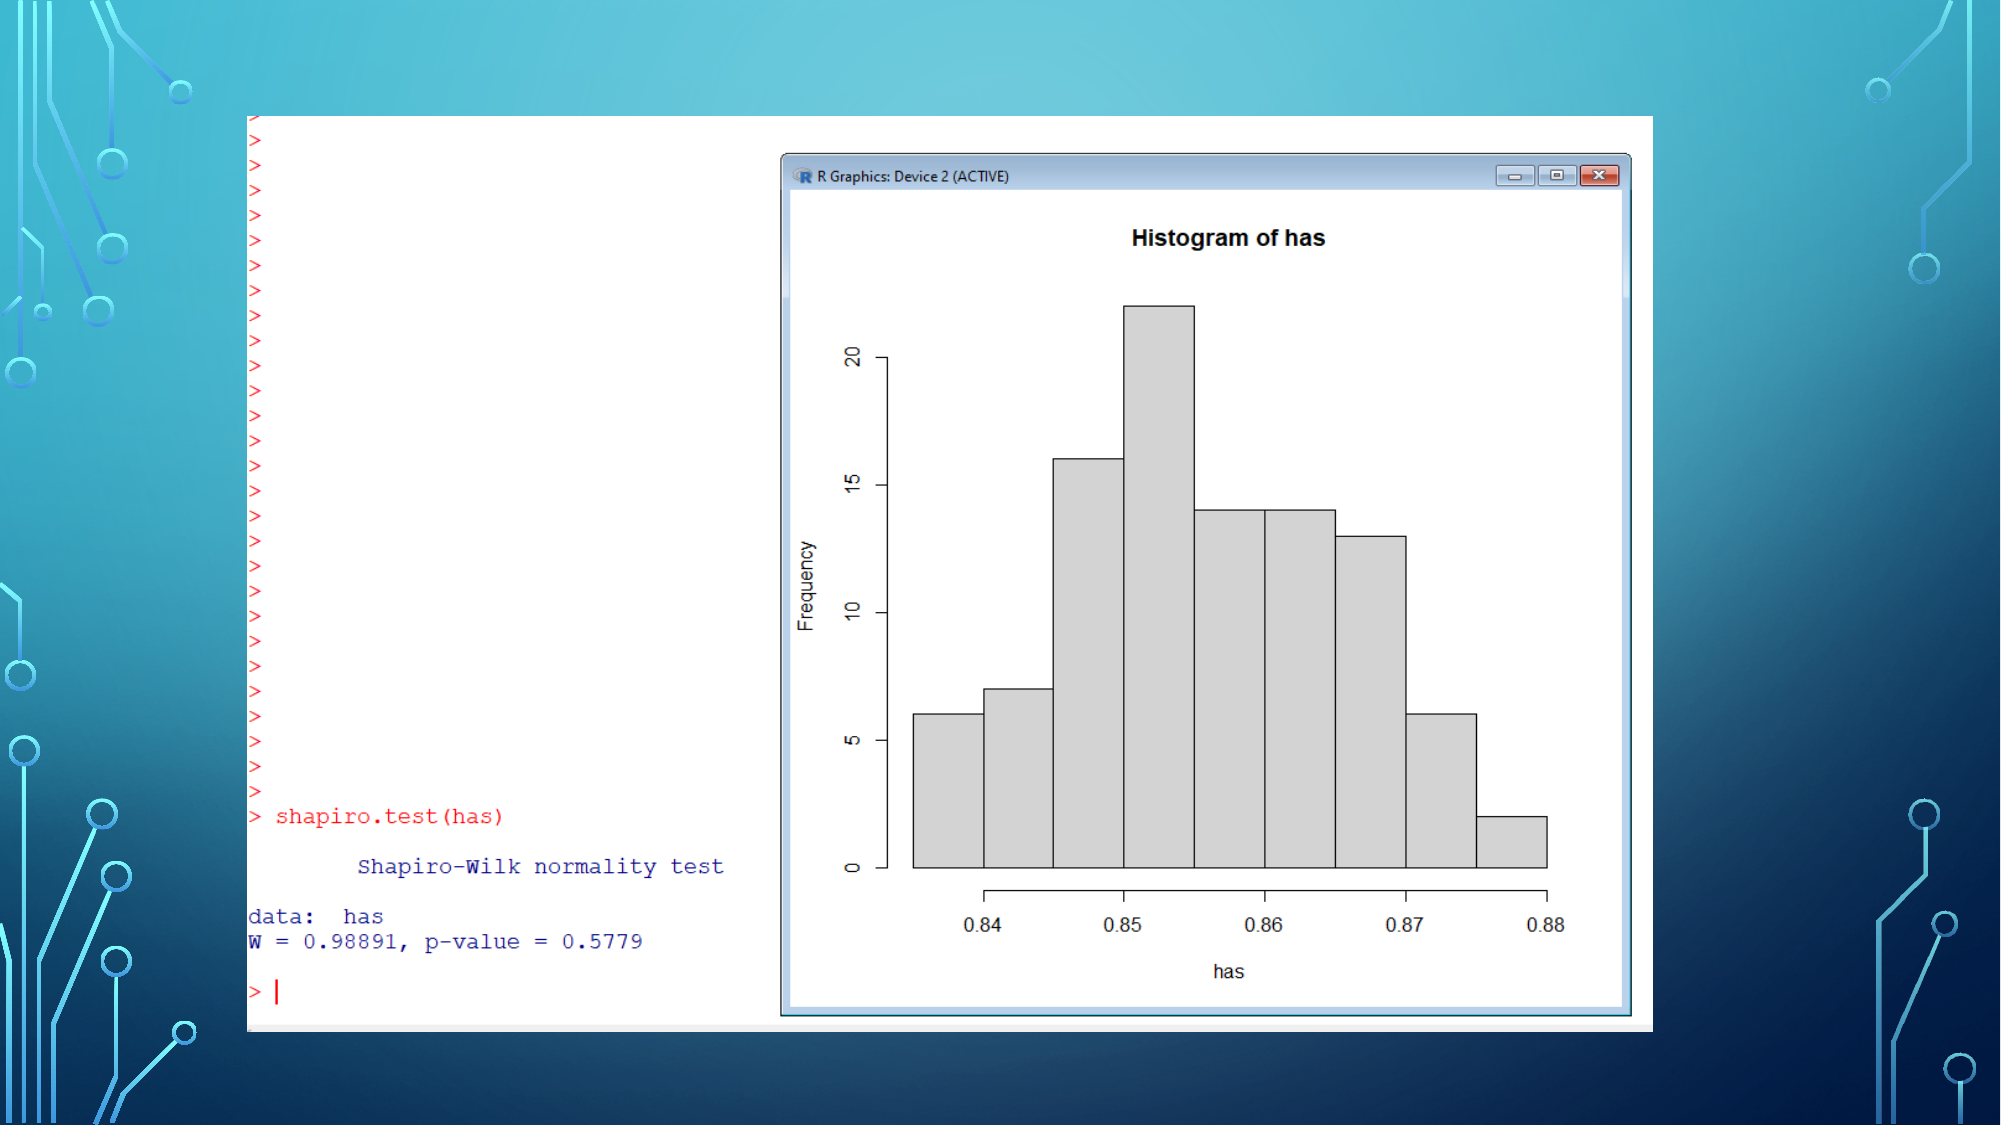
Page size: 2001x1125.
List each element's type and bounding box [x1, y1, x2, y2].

list [247, 116, 1653, 1033]
